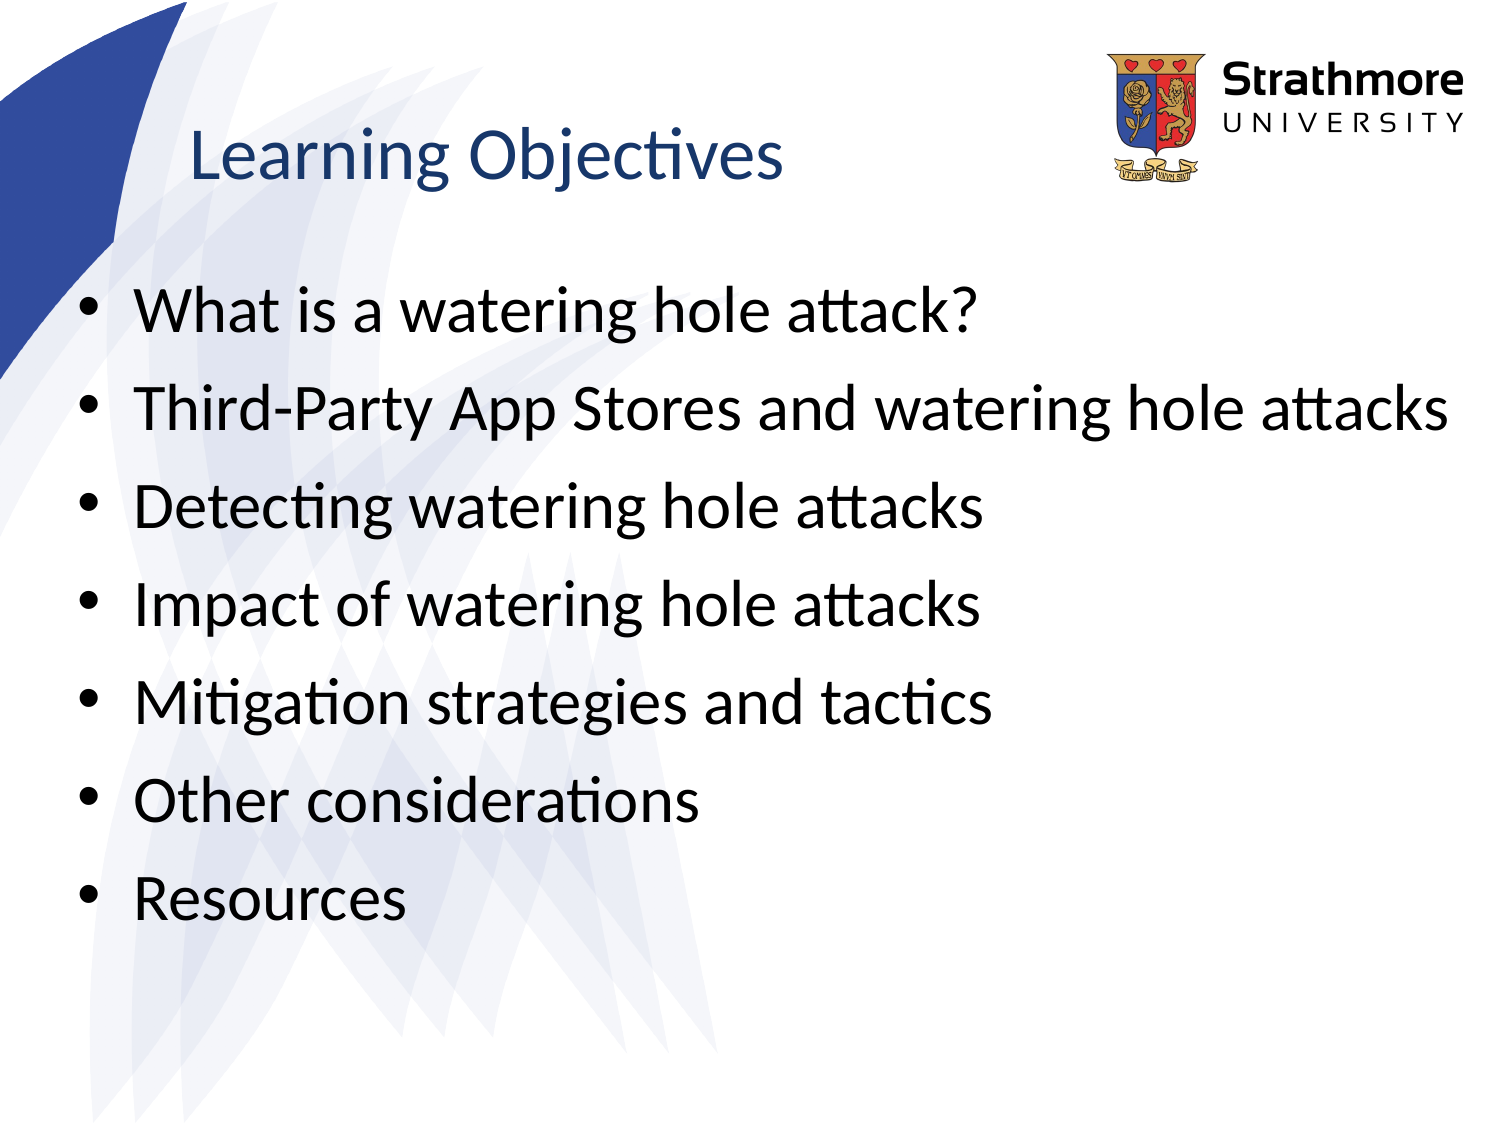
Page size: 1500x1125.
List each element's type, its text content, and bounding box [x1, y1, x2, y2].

title Learning Objectives [187, 102, 789, 247]
picture [1101, 44, 1472, 187]
text_box What is a watering hole attack? Third-Party App Stores and watering hole attacks Detecting watering hole attacks Impact of watering hole attacks Mitigation strategies and tactics Other considerations Resources [74, 247, 1500, 934]
picture [0, 2, 739, 1123]
